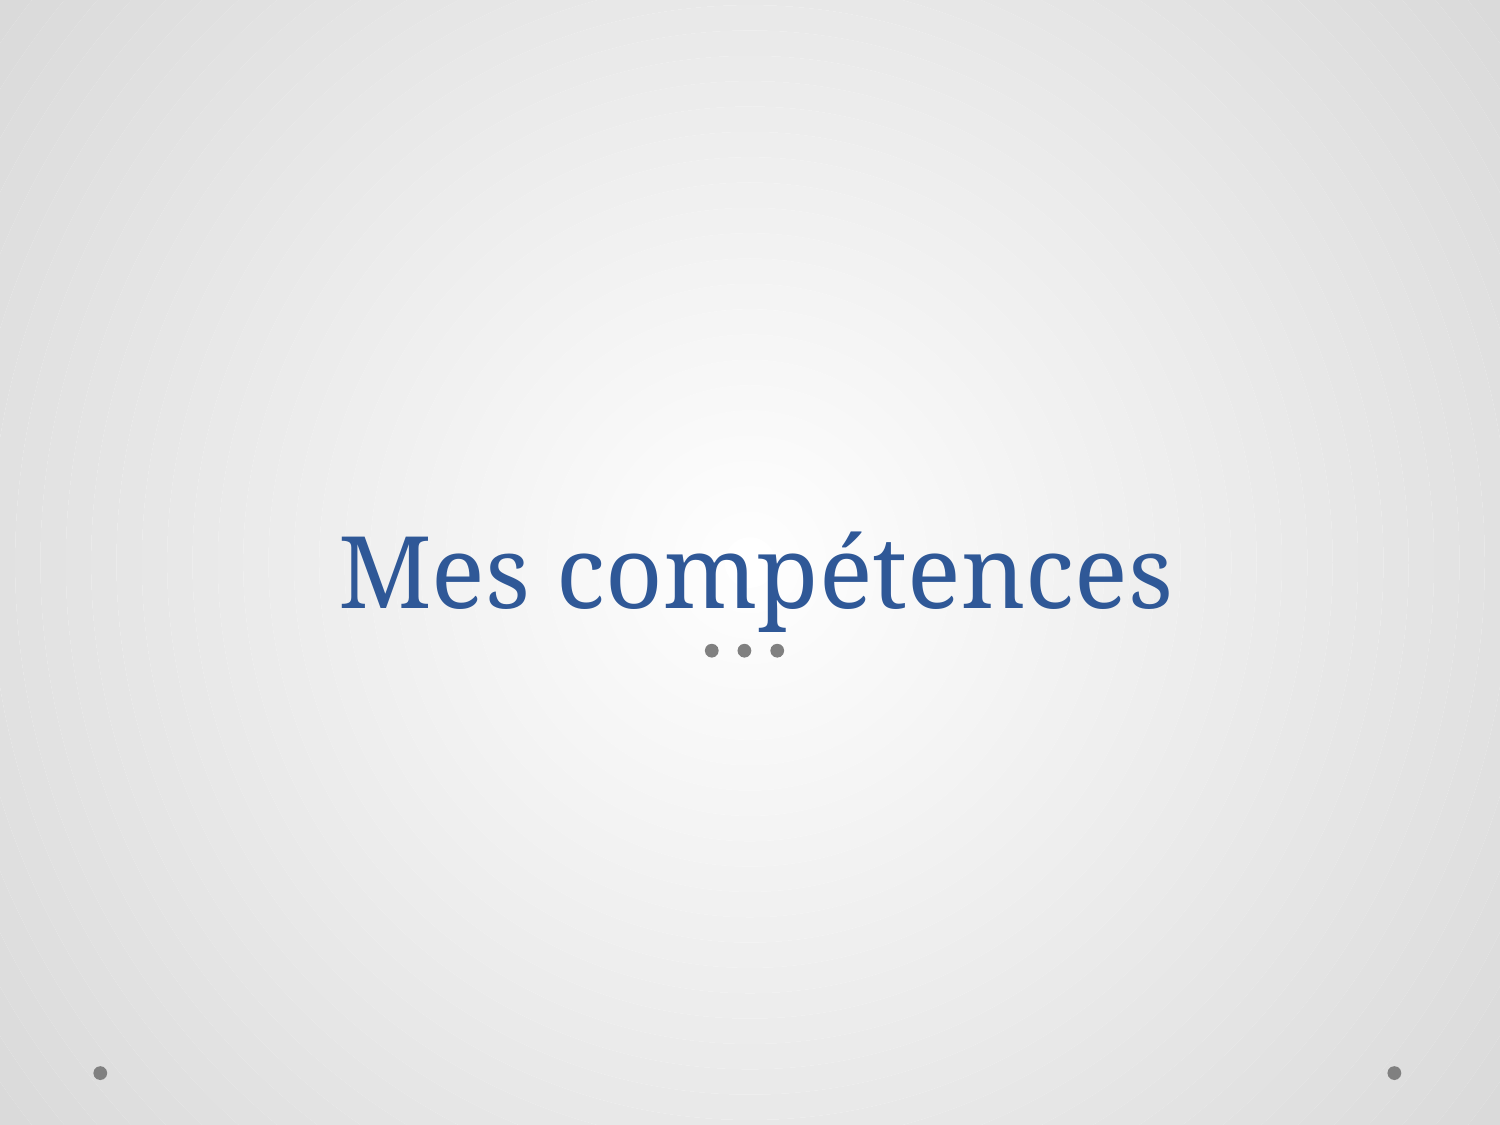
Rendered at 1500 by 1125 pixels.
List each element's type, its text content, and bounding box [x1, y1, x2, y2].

title Mes compétences [118, 224, 1394, 636]
